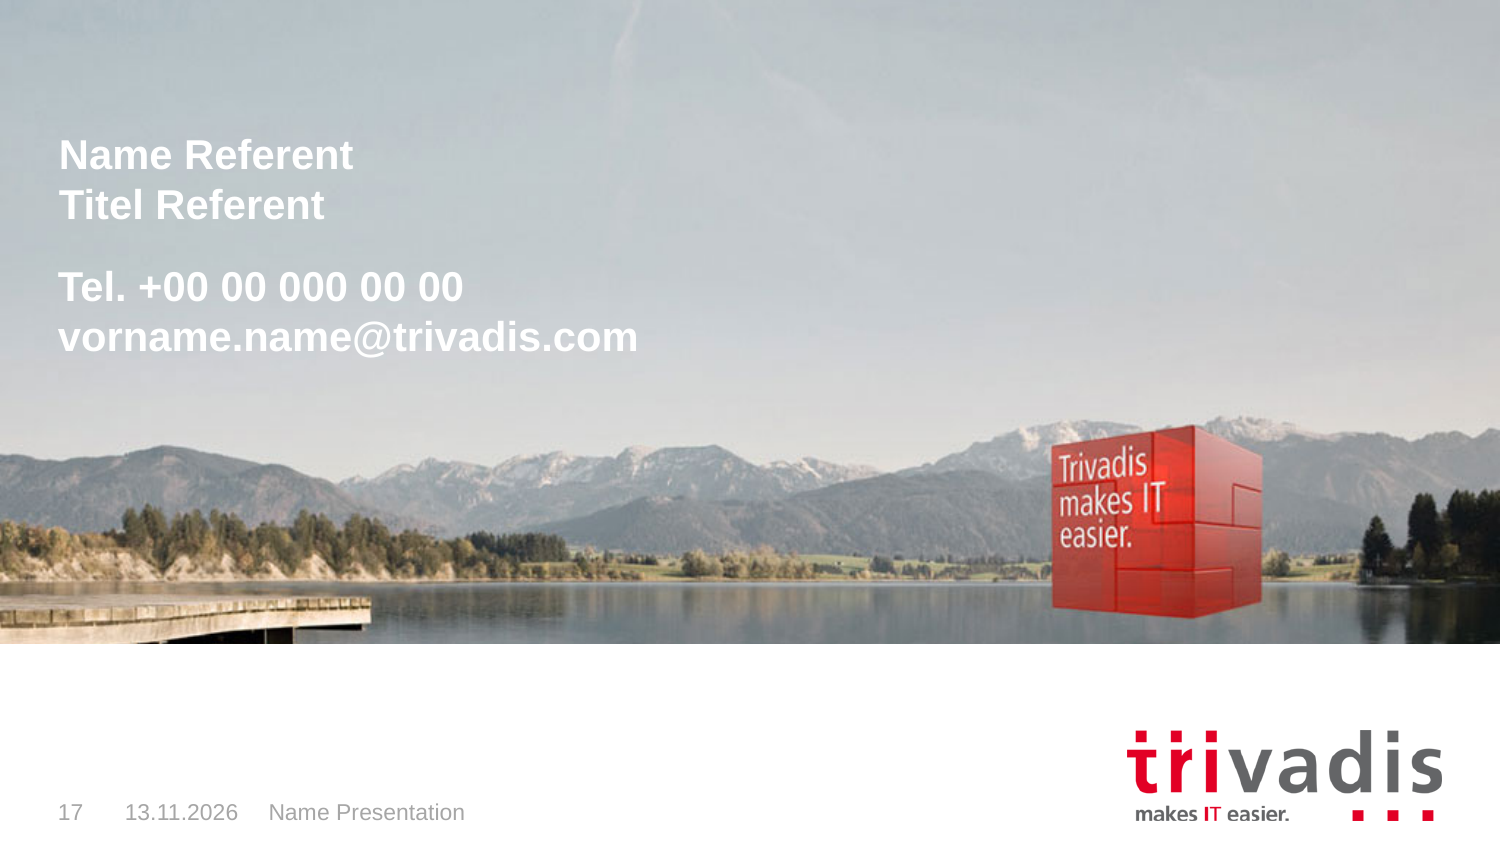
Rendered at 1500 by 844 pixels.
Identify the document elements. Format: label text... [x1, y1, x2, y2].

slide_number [125, 788, 253, 834]
slide_number 17 [42, 788, 125, 834]
footer Name Presentation [253, 788, 897, 834]
picture [0, 0, 1500, 644]
list Tel. +00 00 000 00 00 vorname.name@trivadis.com [40, 251, 727, 376]
picture [1127, 730, 1442, 821]
list Name Referent Titel Referent [41, 120, 1442, 239]
